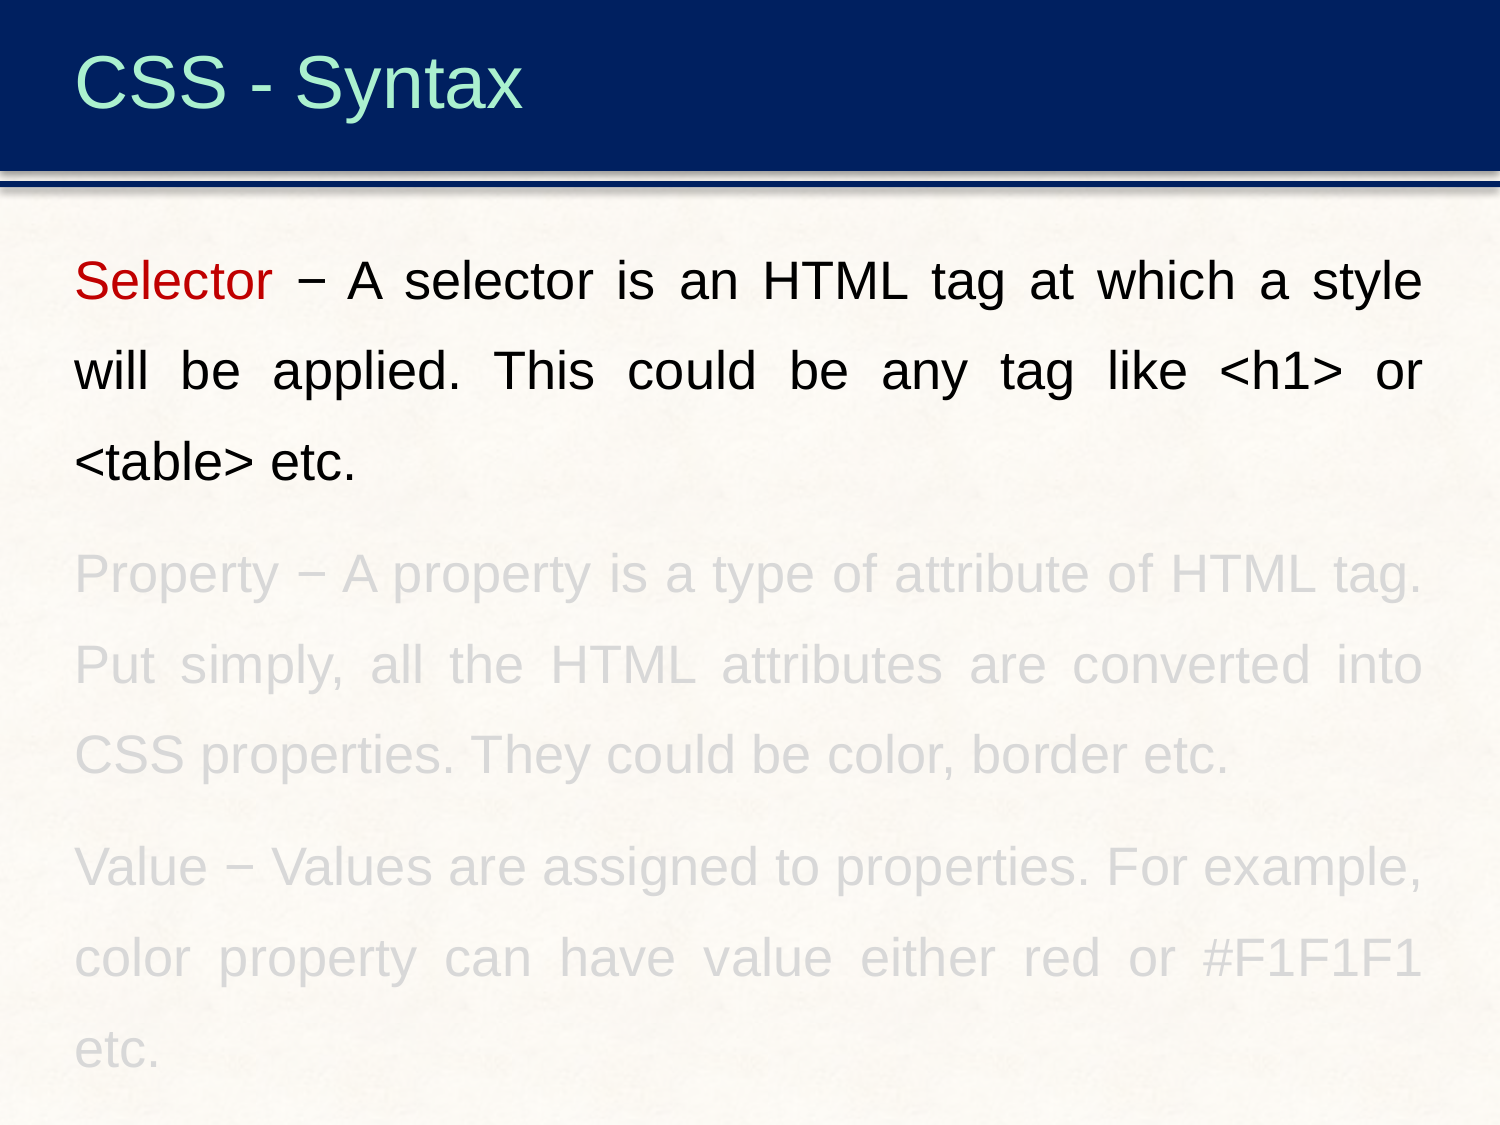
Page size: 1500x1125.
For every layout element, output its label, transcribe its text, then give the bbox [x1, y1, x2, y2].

list Selector − A selector is an HTML tag at which a style will be applied. This could be any tag like <h1> or <table> etc. Property − A property is a type of attribute of HTML tag. Put simply, all the HTML attributes are converted into CSS properties. They could be color, border etc. Value − Values are assigned to properties. For example, color property can have value either red or #F1F1F1 etc. [59, 212, 1441, 1099]
title CSS - Syntax [59, 0, 1500, 171]
